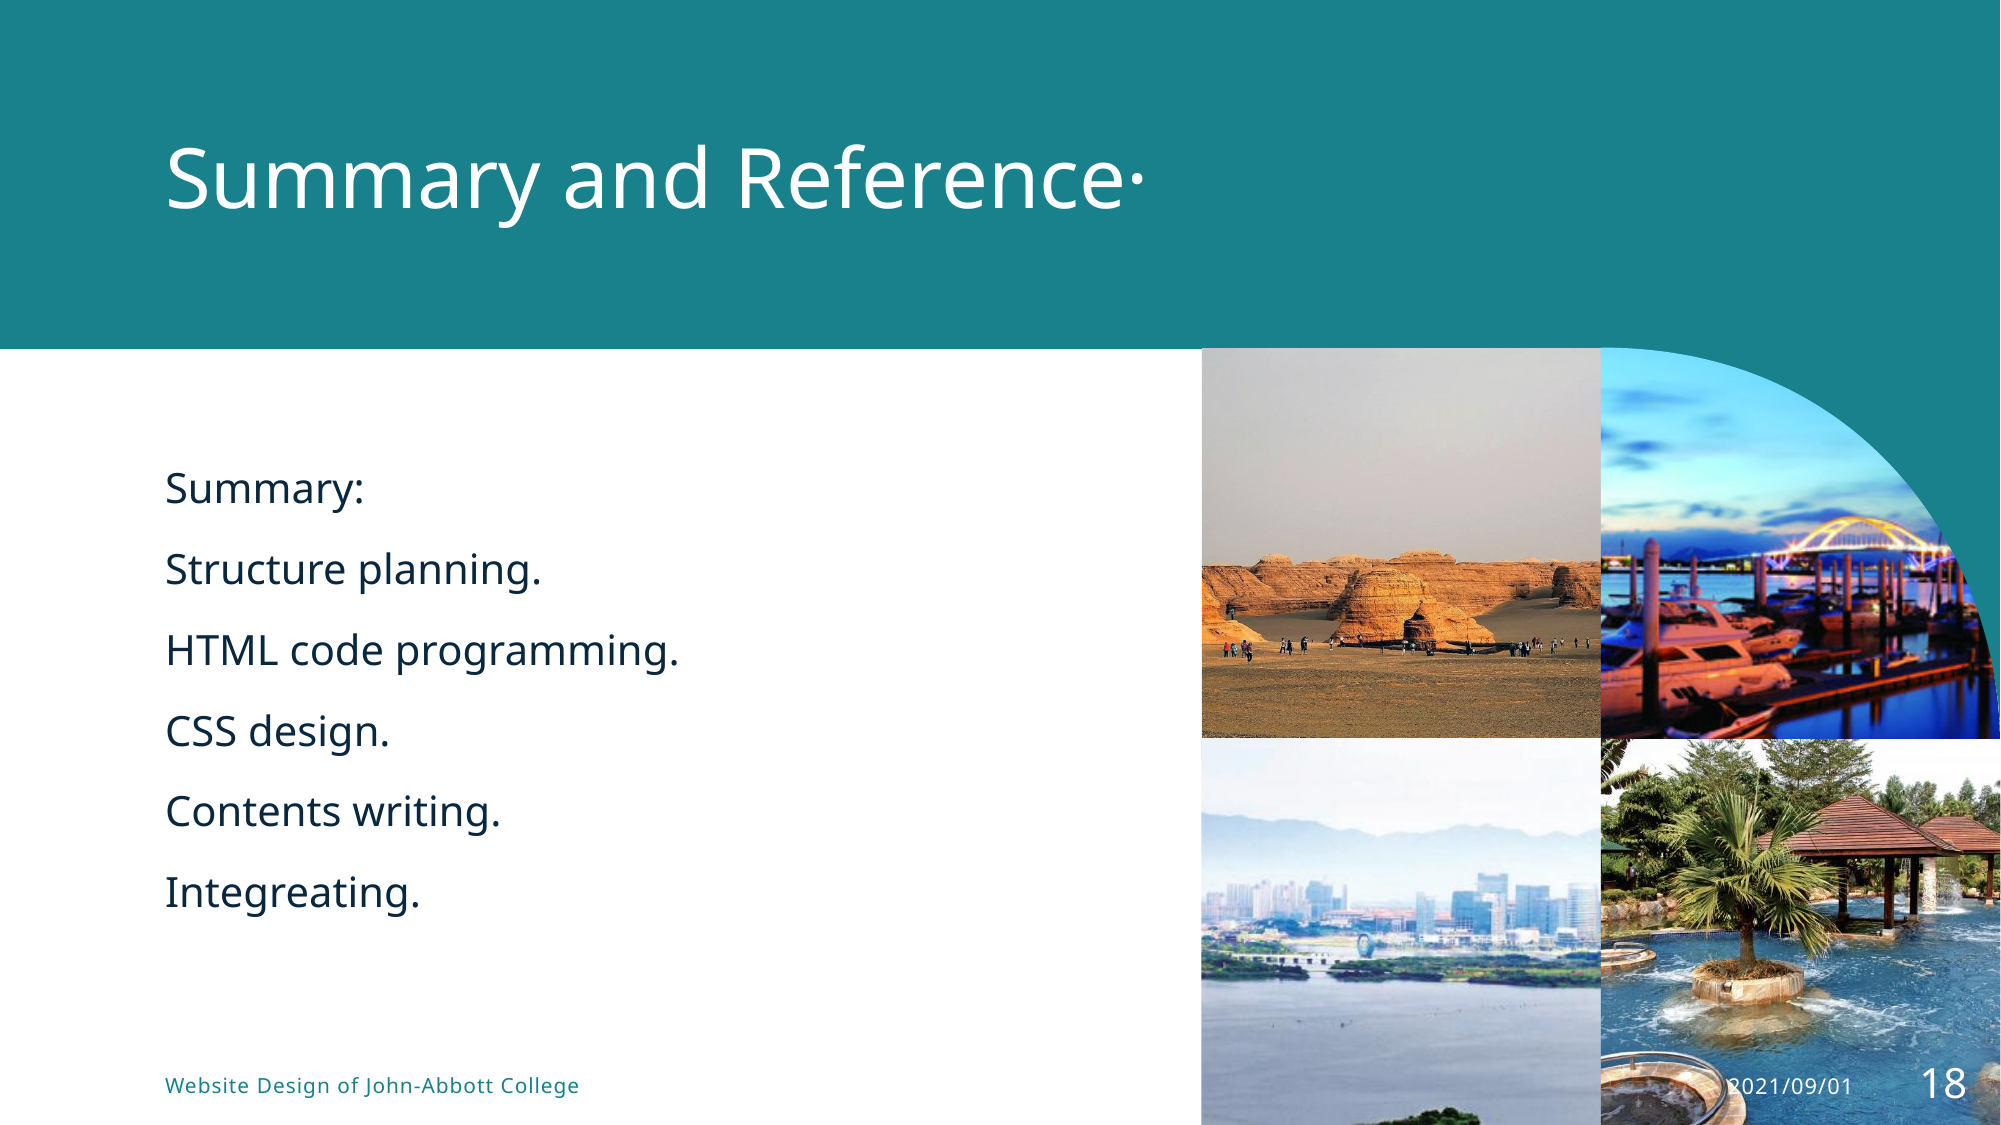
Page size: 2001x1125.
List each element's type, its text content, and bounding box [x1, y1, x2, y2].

footer Website Design of John-Abbott College [150, 1055, 713, 1116]
picture [1201, 347, 2001, 1125]
list Summary: Structure planning. HTML code programming. CSS design. Contents writing. Integreating. [150, 444, 1113, 1014]
title Summary and Reference· [150, 72, 1777, 291]
